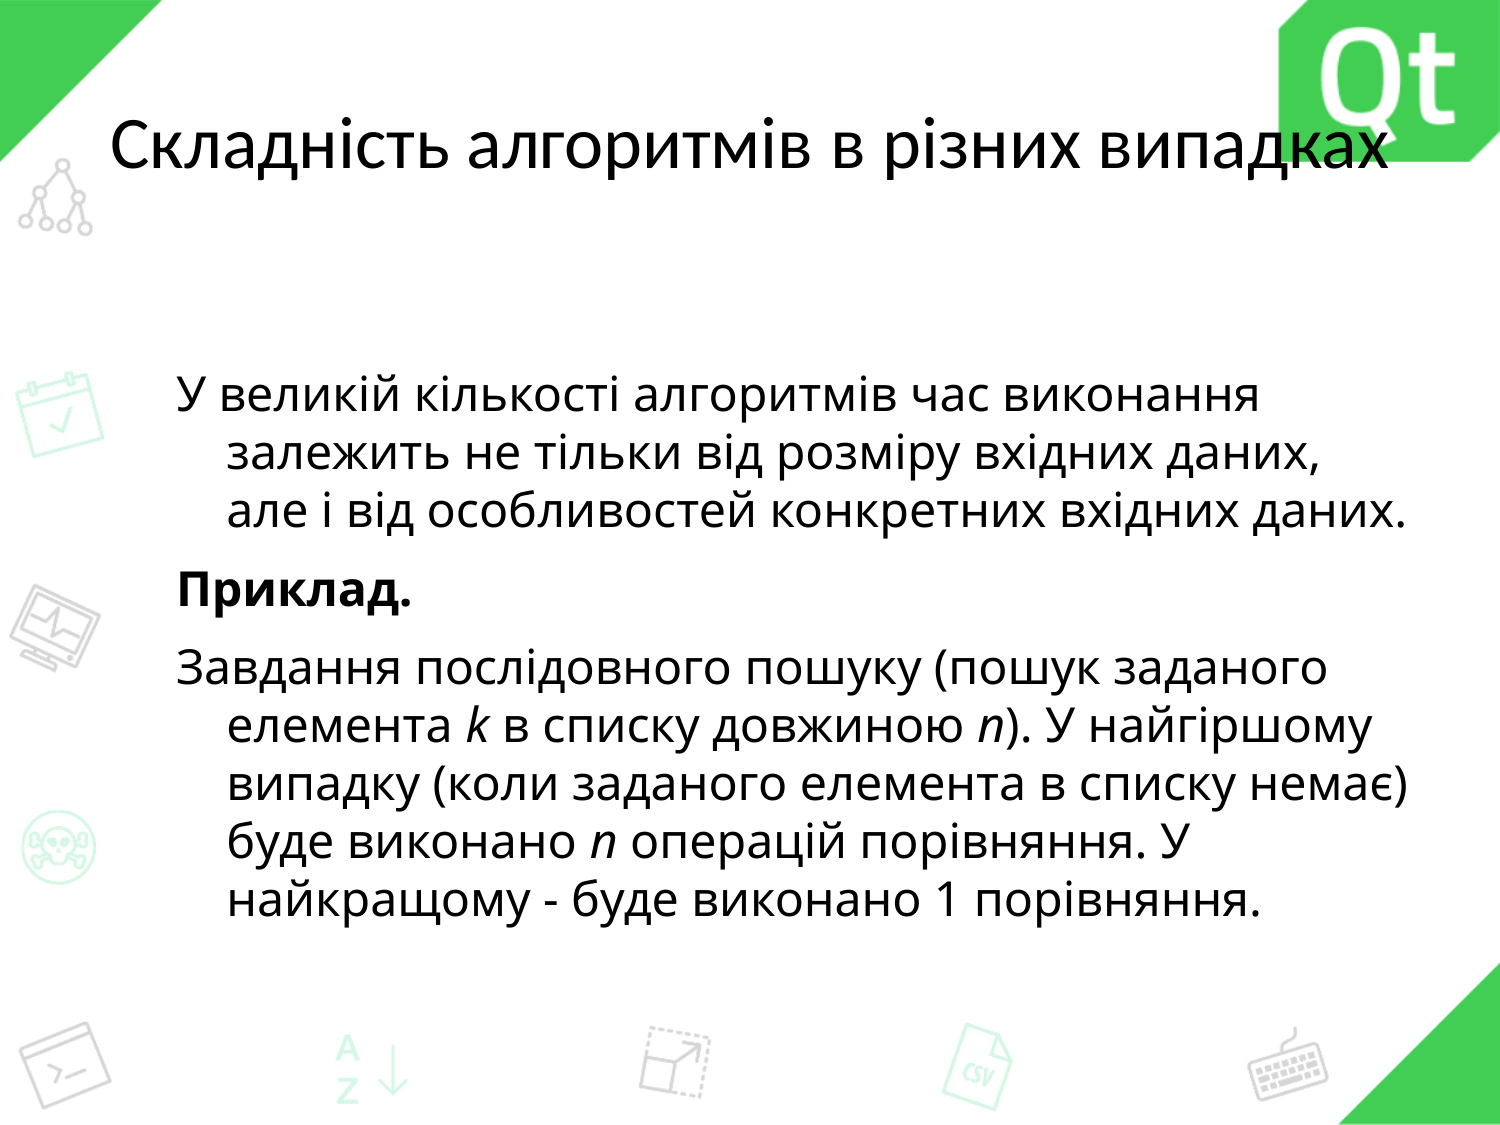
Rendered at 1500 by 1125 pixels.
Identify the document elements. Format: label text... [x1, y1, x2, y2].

title Складність алгоритмів в різних випадках [75, 45, 1425, 233]
picture [0, 0, 1500, 1125]
list У великій кількості алгоритмів час виконання залежить не тільки від розміру вхідних даних, але і від особливостей конкретних вхідних даних. Приклад. Завдання послідовного пошуку (пошук заданого елемента k в списку довжиною n). У найгіршому випадку (коли заданого елемента в списку немає) буде виконано n операцій порівняння. У найкращому - буде виконано 1 порівняння. [161, 356, 1425, 1107]
